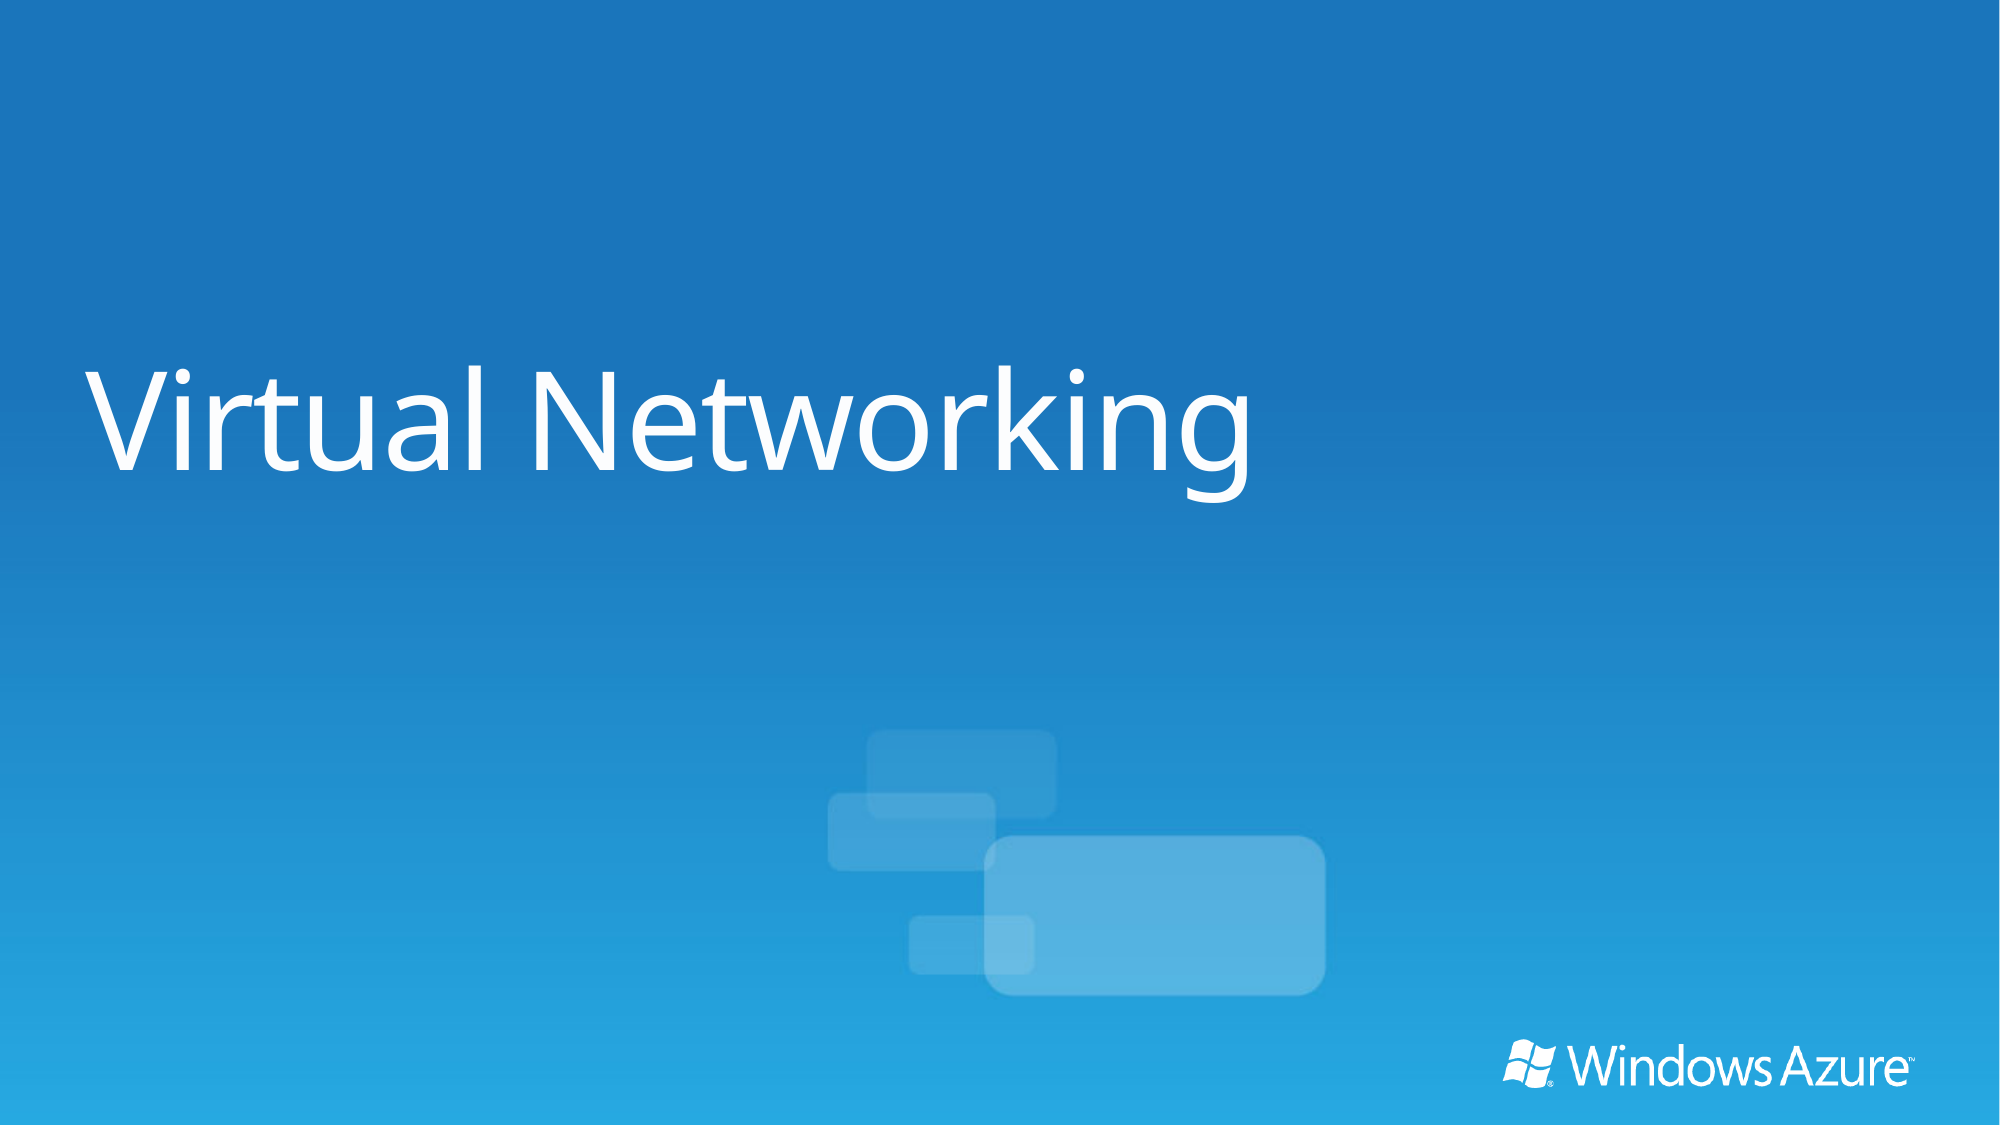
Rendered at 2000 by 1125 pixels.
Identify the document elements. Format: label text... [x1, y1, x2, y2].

list Virtual Networking [85, 312, 1840, 539]
picture [0, 0, 2000, 1125]
